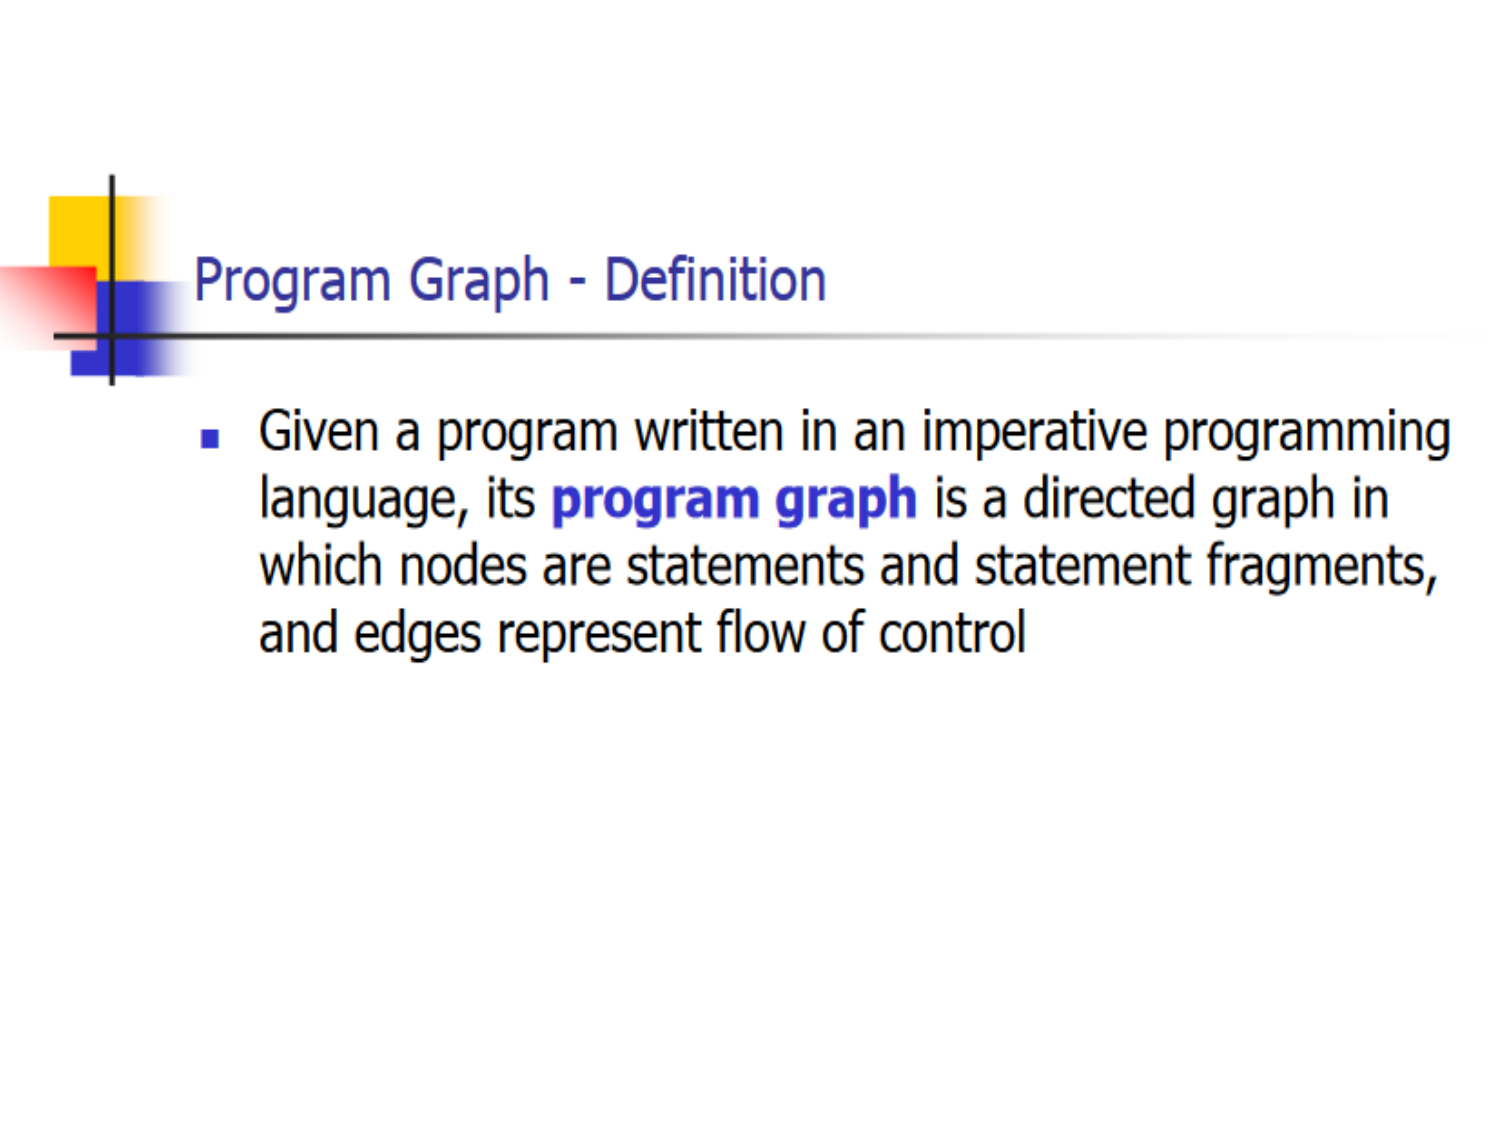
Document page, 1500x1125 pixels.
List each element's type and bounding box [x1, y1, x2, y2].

picture [0, 149, 1500, 838]
